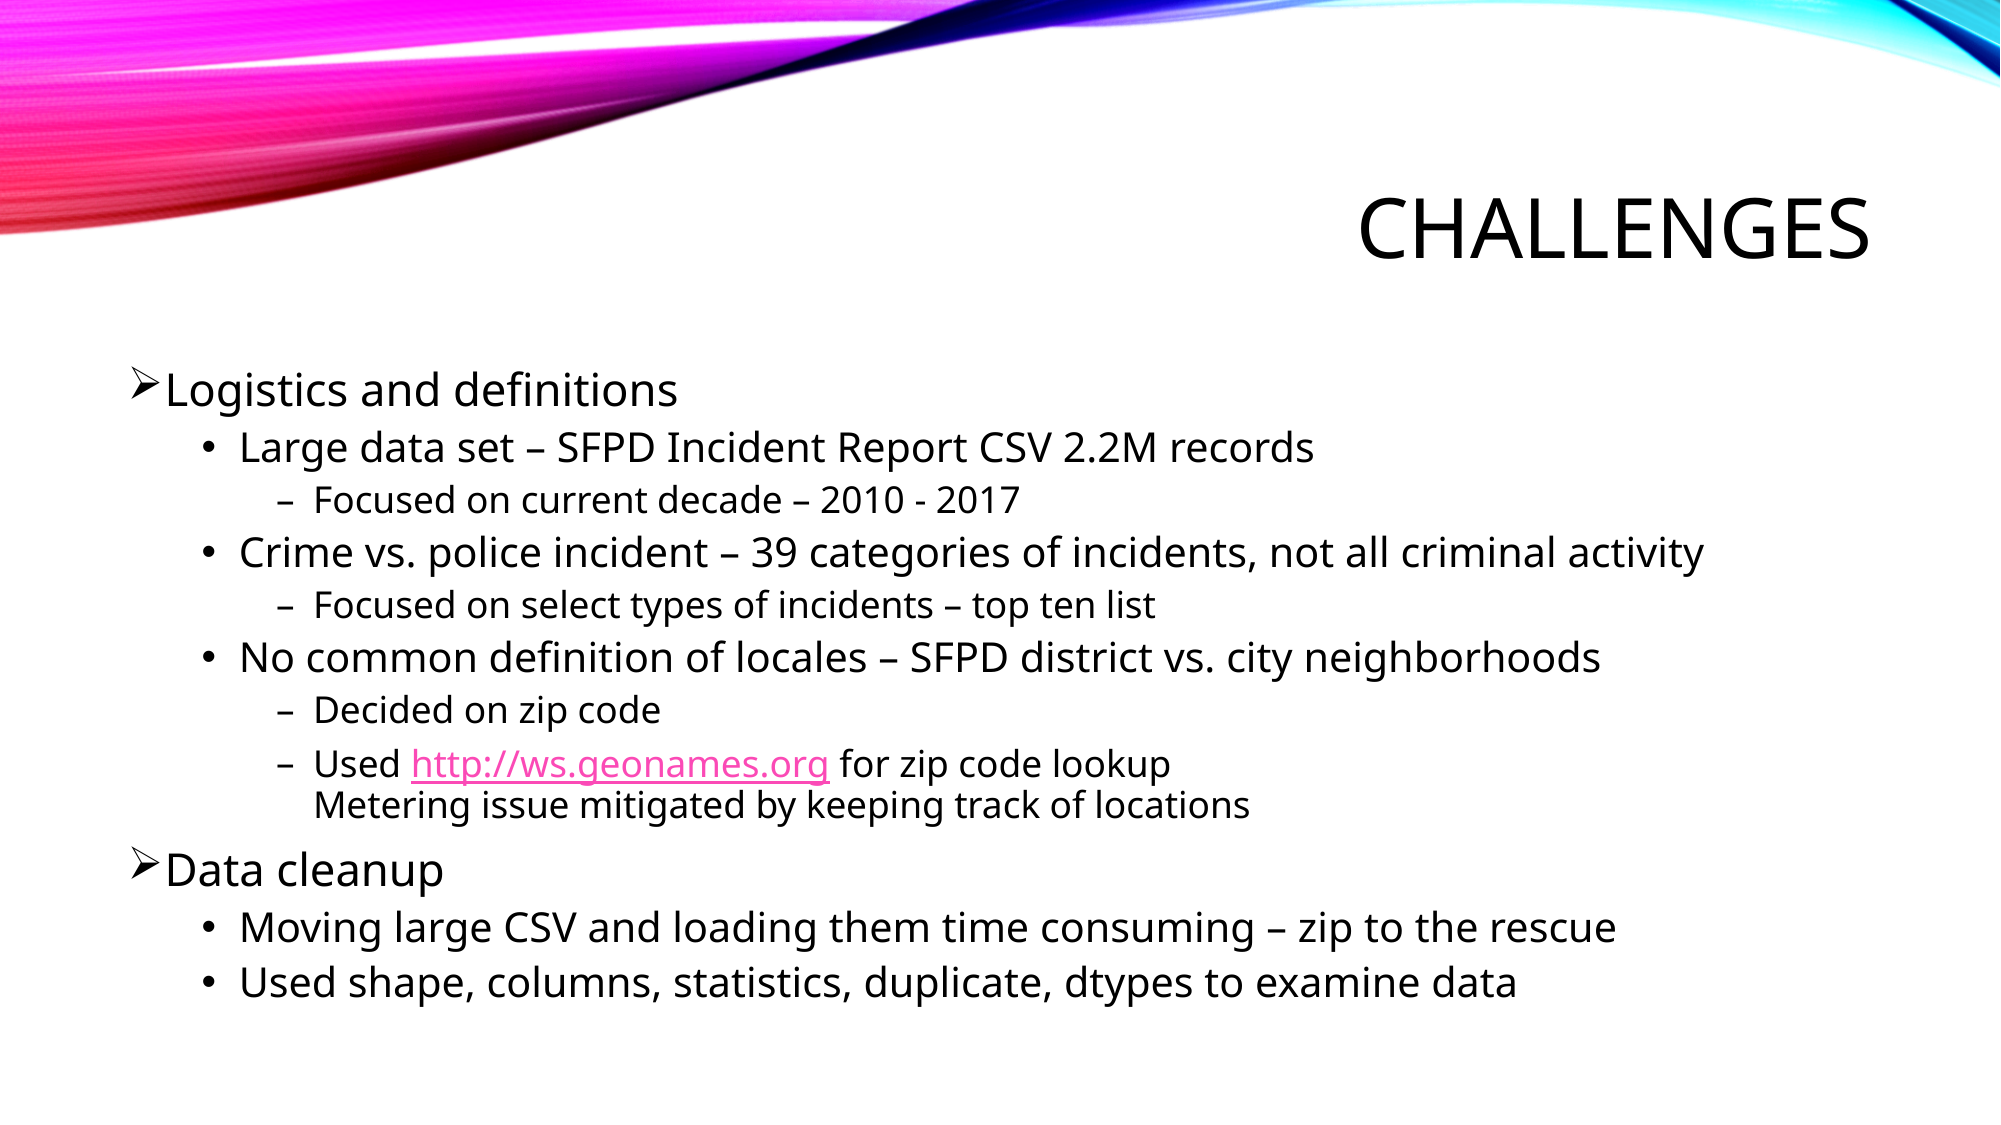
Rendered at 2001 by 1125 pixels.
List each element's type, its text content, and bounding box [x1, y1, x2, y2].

list Logistics and definitions Large data set – SFPD Incident Report CSV 2.2M records Focused on current decade – 2010 - 2017 Crime vs. police incident – 39 categories of incidents, not all criminal activity Focused on select types of incidents – top ten list No common definition of locales – SFPD district vs. city neighborhoods Decided on zip code Used http://ws.geonames.org for zip code lookup Metering issue mitigated by keeping track of locations Data cleanup Moving large CSV and loading them time consuming – zip to the rescue Used shape, columns, statistics, duplicate, dtypes to examine data [112, 360, 1888, 1021]
picture [1890, 0, 2000, 75]
picture [0, 0, 2000, 237]
picture [1910, 0, 2000, 45]
title Challenges [474, 125, 1888, 338]
